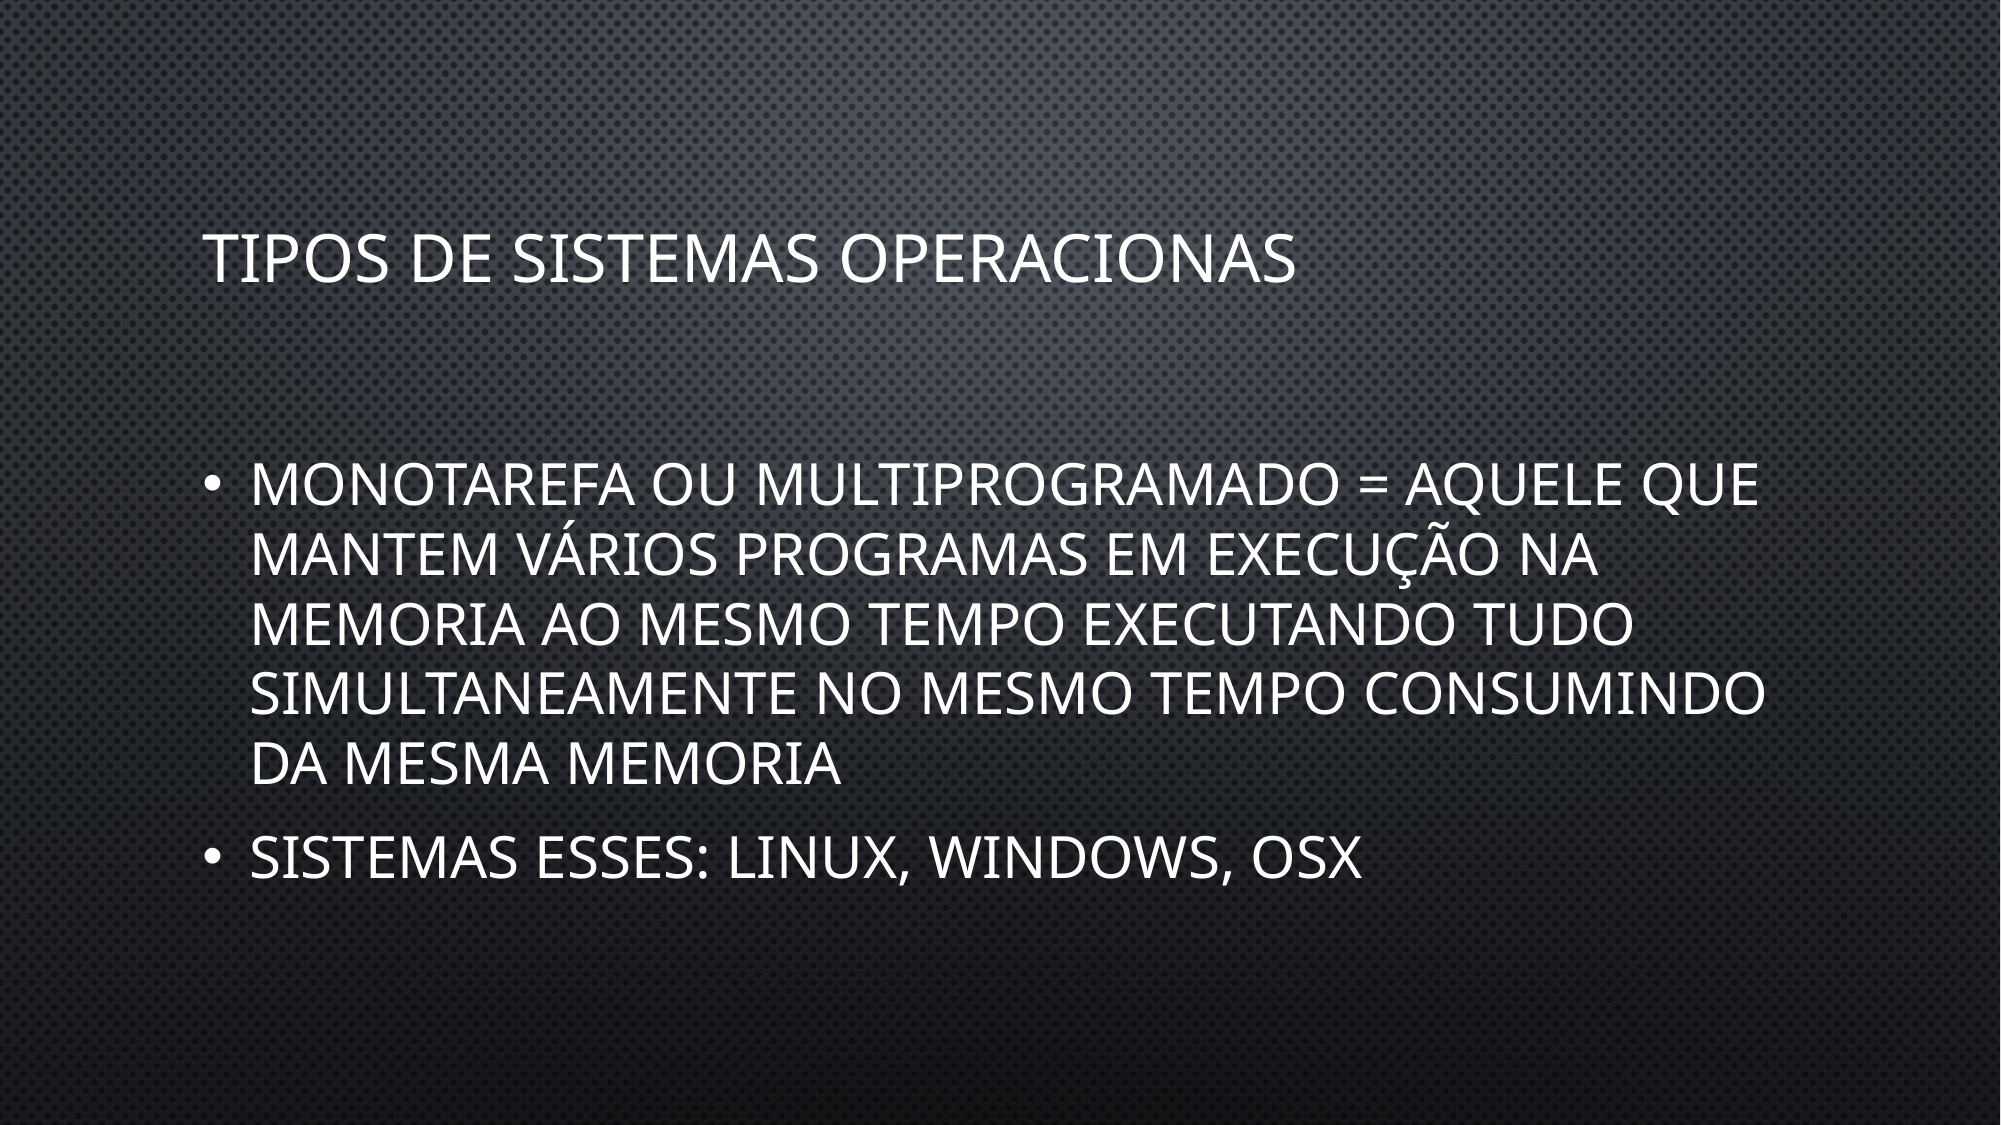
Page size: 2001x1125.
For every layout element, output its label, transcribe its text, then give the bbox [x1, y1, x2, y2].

list Monotarefa ou multiprogramado = aquele que mantem vários programas em execução na memoria ao mesmo tempo executando tudo simultaneamente no mesmo tempo consumindo da mesma memoria Sistemas esses: Linux, Windows, osx [187, 412, 1813, 925]
title Tipos de sistemas operacionas [187, 99, 1813, 412]
